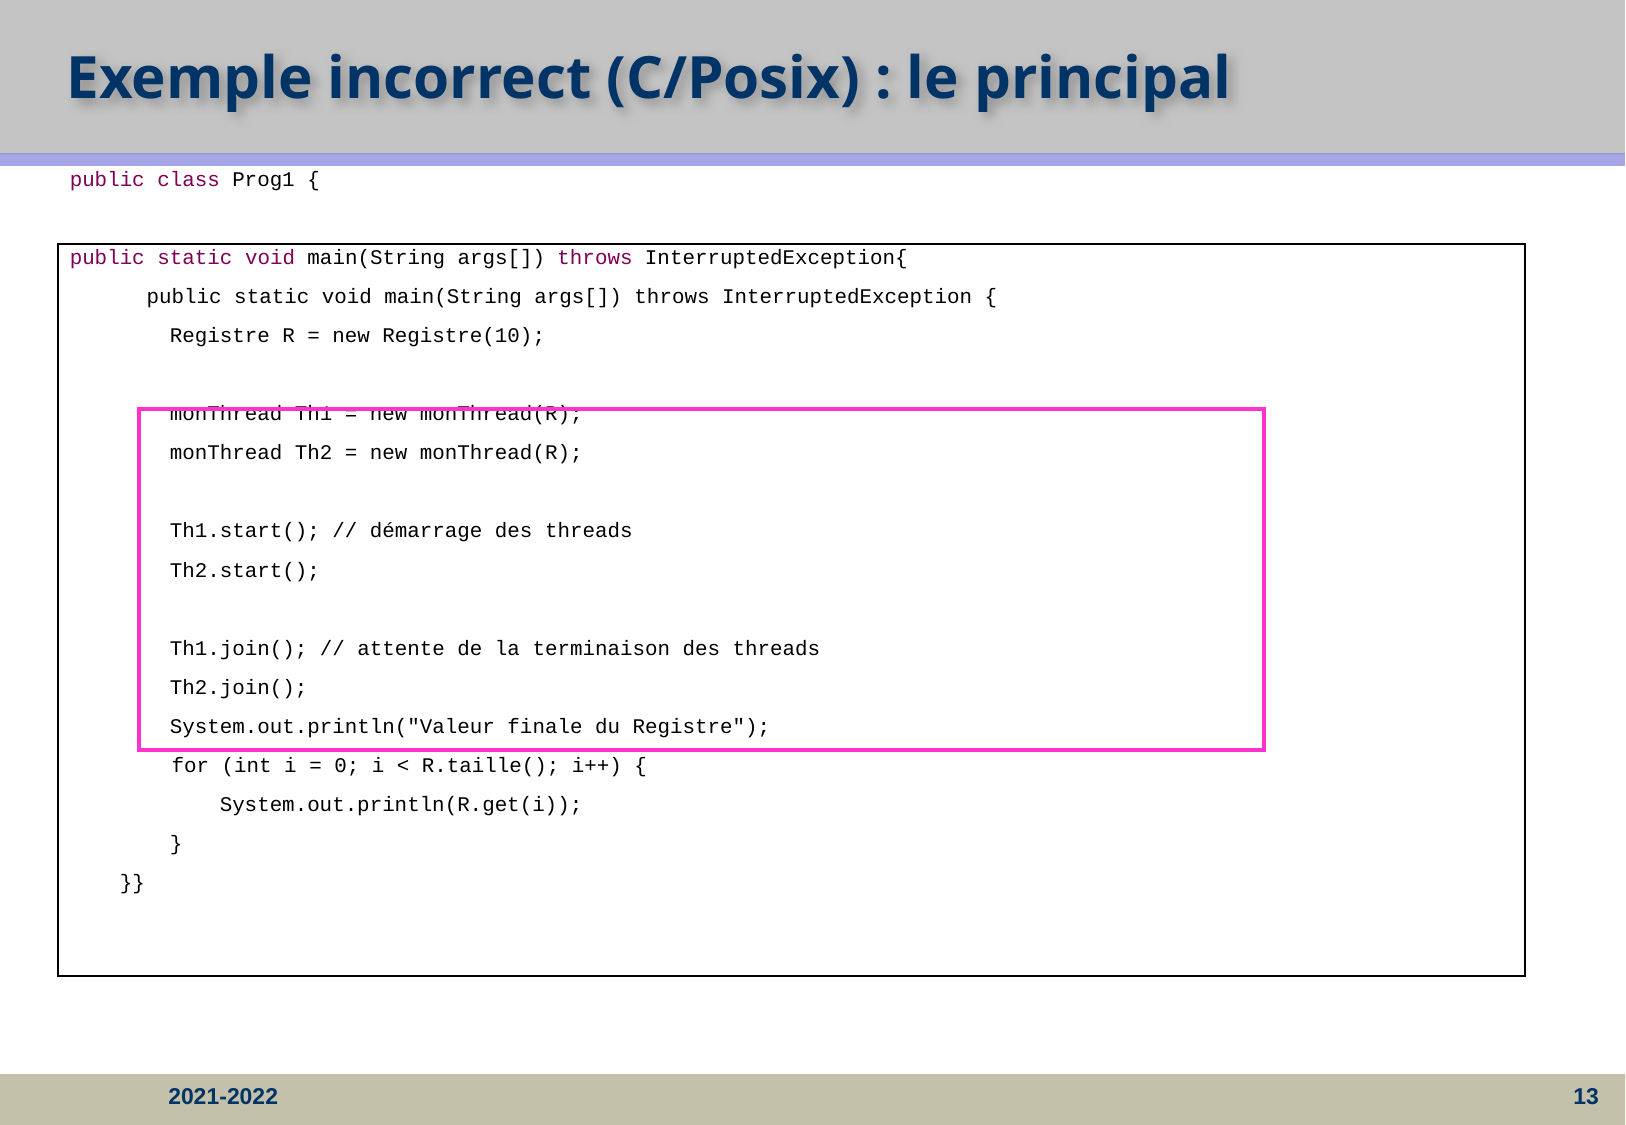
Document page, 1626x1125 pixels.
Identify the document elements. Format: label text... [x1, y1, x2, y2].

text_box [58, 243, 1526, 976]
title Exemple incorrect (C/Posix) : le principal [54, 0, 1612, 151]
list public class Prog1 { public static void main(String args[]) throws InterruptedException{ public static void main(String args[]) throws InterruptedException { Registre R = new Registre(10); monThread Th1 = new monThread(R); monThread Th2 = new monThread(R); Th1.start(); // démarrage des threads Th2.start(); Th1.join(); // attente de la terminaison des threads Th2.join(); System.out.println("Valeur finale du Registre"); for (int i = 0; i < R.taille(); i++) { System.out.println(R.get(i)); } }} [58, 162, 1575, 1000]
